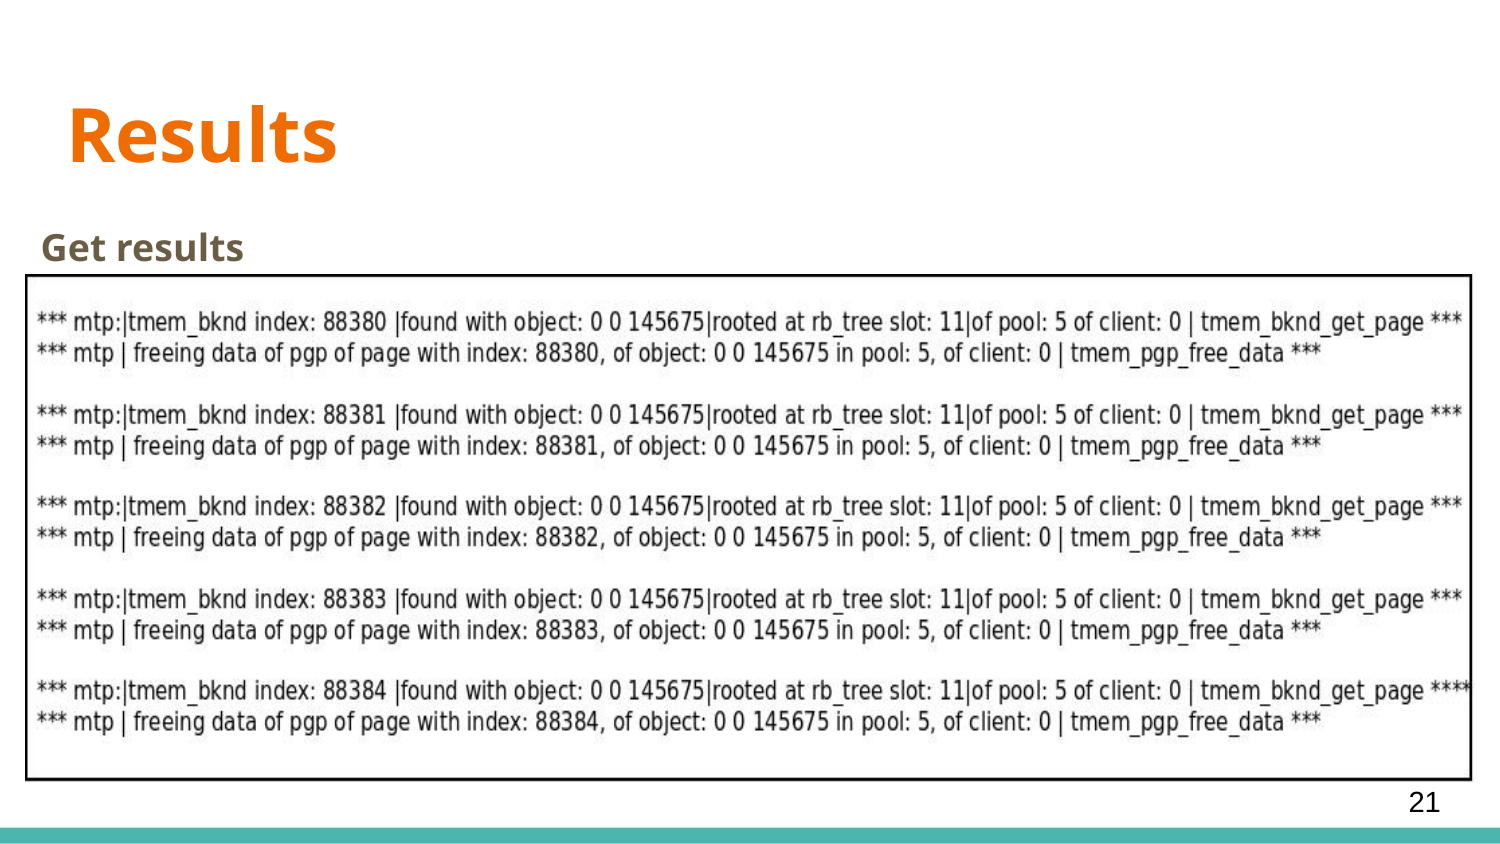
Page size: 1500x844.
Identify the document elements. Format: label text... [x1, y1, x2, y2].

title Results [51, 72, 1449, 189]
picture [25, 274, 1475, 783]
list Get results [25, 202, 1449, 274]
slide_number ‹#› [1393, 768, 1484, 833]
